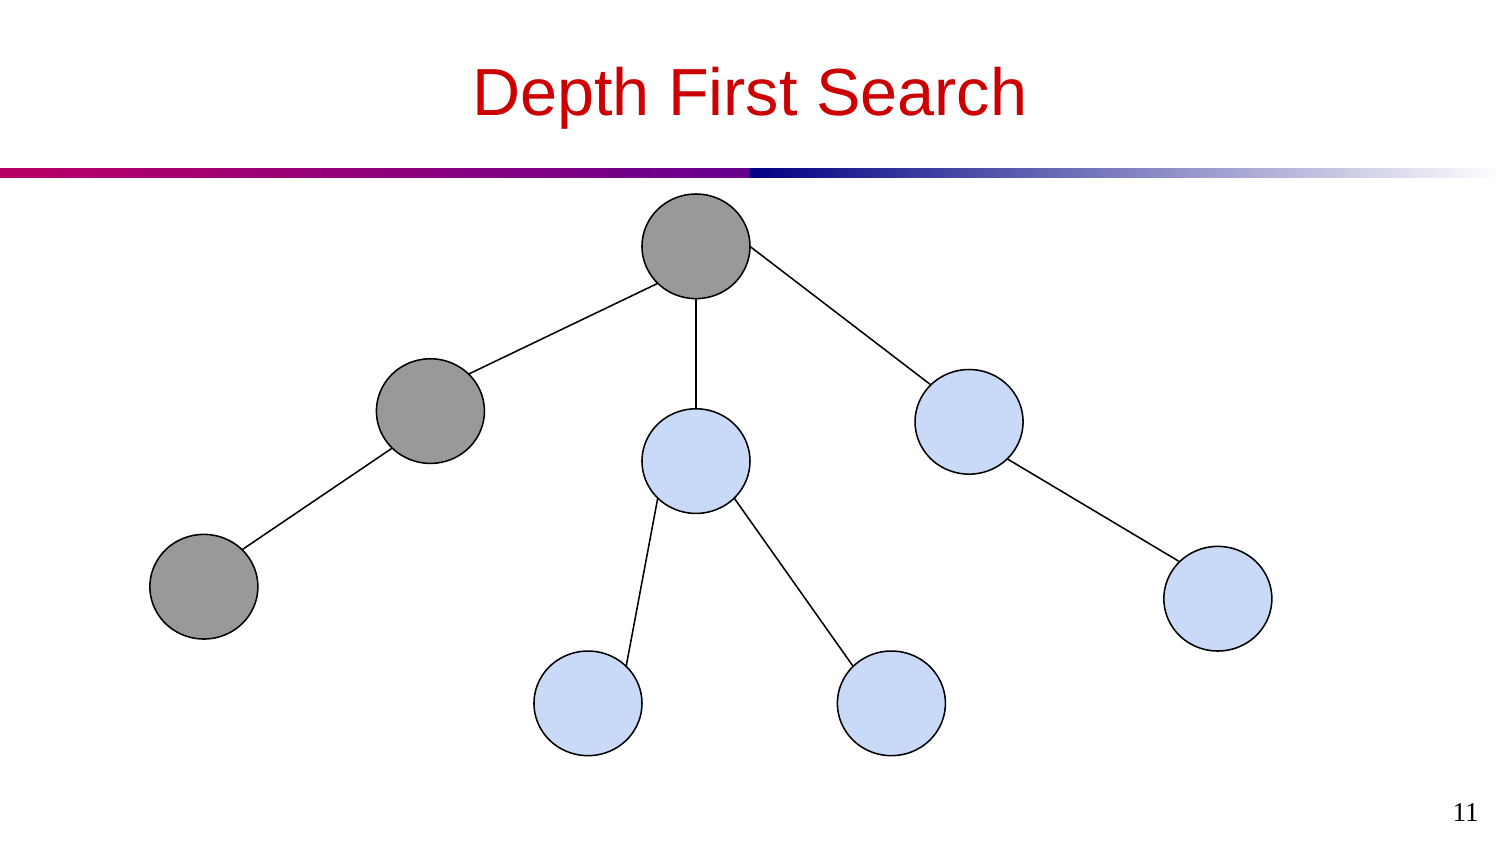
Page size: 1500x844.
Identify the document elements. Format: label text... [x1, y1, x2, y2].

text_box [149, 534, 258, 640]
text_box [1006, 458, 1180, 562]
slide_number ‹#› [1403, 779, 1494, 844]
text_box [641, 409, 751, 514]
text_box [376, 358, 485, 464]
text_box [837, 651, 946, 756]
title Depth First Search [75, 28, 1425, 150]
text_box [641, 193, 750, 299]
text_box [625, 497, 658, 667]
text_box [749, 246, 932, 386]
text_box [241, 447, 393, 550]
text_box [1163, 546, 1272, 652]
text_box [733, 497, 854, 667]
text_box [533, 651, 642, 756]
text_box [915, 369, 1024, 475]
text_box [468, 283, 658, 375]
